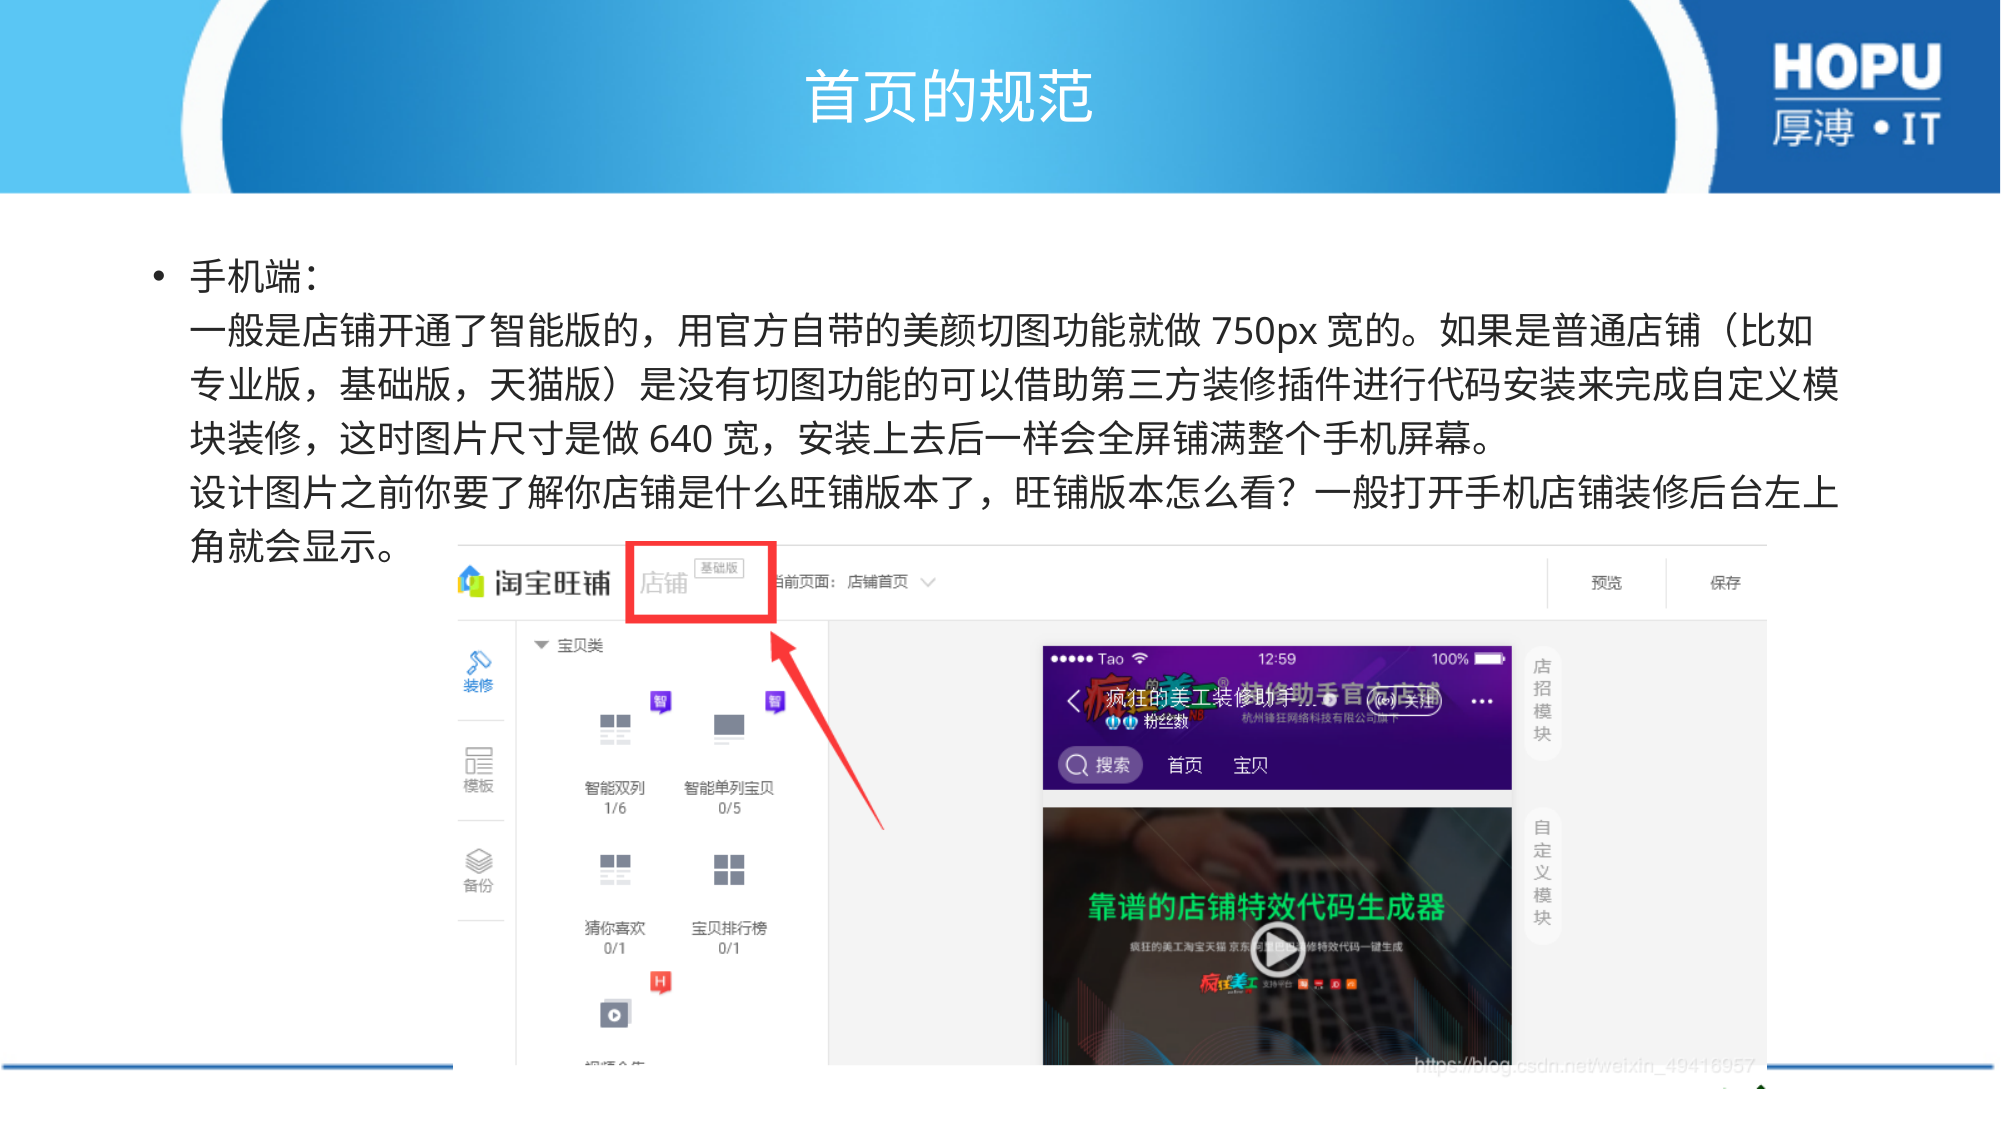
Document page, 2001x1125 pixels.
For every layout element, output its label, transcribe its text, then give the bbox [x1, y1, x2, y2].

list 手机端： 一般是店铺开通了智能版的，用官方自带的美颜切图功能就做750px宽的。如果是普通店铺（比如专业版，基础版，天猫版）是没有切图功能的可以借助第三方装修插件进行代码安装来完成自定义模块装修，这时图片尺寸是做640宽，安装上去后一样会全屏铺满整个手机屏幕。 设计图片之前你要了解你店铺是什么旺铺版本了，旺铺版本怎么看？一般打开手机店铺装修后台左上角就会显示。 [137, 236, 1863, 950]
picture [0, 0, 2001, 1125]
title 首页的规范 [283, 16, 1615, 184]
